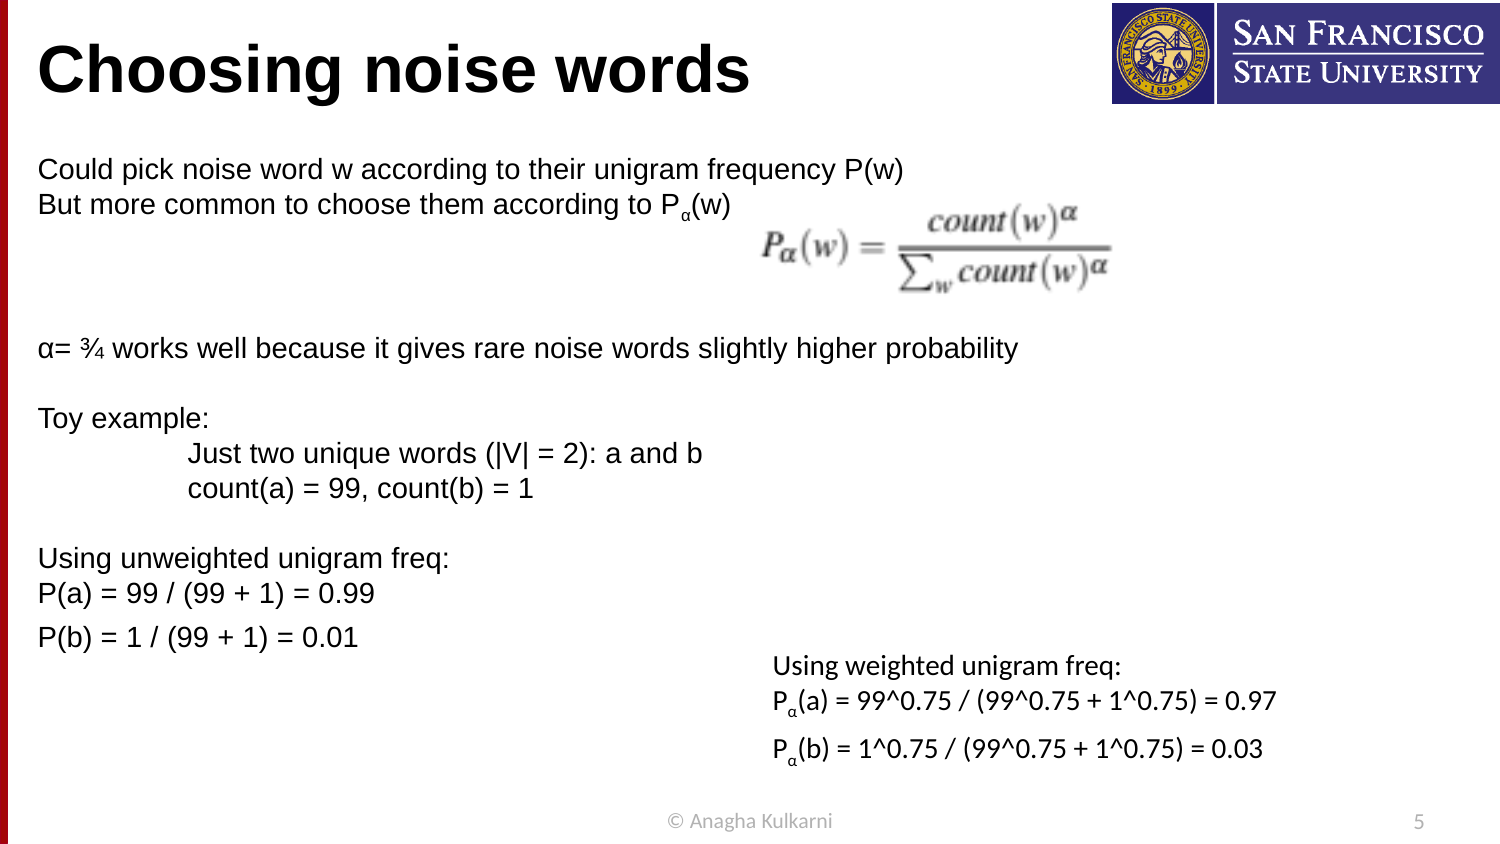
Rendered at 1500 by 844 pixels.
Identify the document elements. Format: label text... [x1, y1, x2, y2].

slide_number 5 [1080, 806, 1425, 835]
picture [1112, 3, 1500, 104]
list Could pick noise word w according to their unigram frequency P(w) But more common to choose them according to Pα(w) α= ¾ works well because it gives rare noise words slightly higher probability Toy example: Just two unique words (|V| = 2): a and b count(a) = 99, count(b) = 1 Using unweighted unigram freq: P(a) = 99 / (99 + 1) = 0.99 P(b) = 1 / (99 + 1) = 0.01 [37, 150, 1450, 656]
title Choosing noise words [37, 26, 966, 142]
text_box Using weighted unigram freq: Pα(a) = 99^0.75 / (99^0.75 + 1^0.75) = 0.97 Pα(b) = 1^0.75 / (99^0.75 + 1^0.75) = 0.03 [757, 638, 1293, 777]
picture [749, 181, 1132, 314]
footer © Anagha Kulkarni [510, 806, 990, 834]
